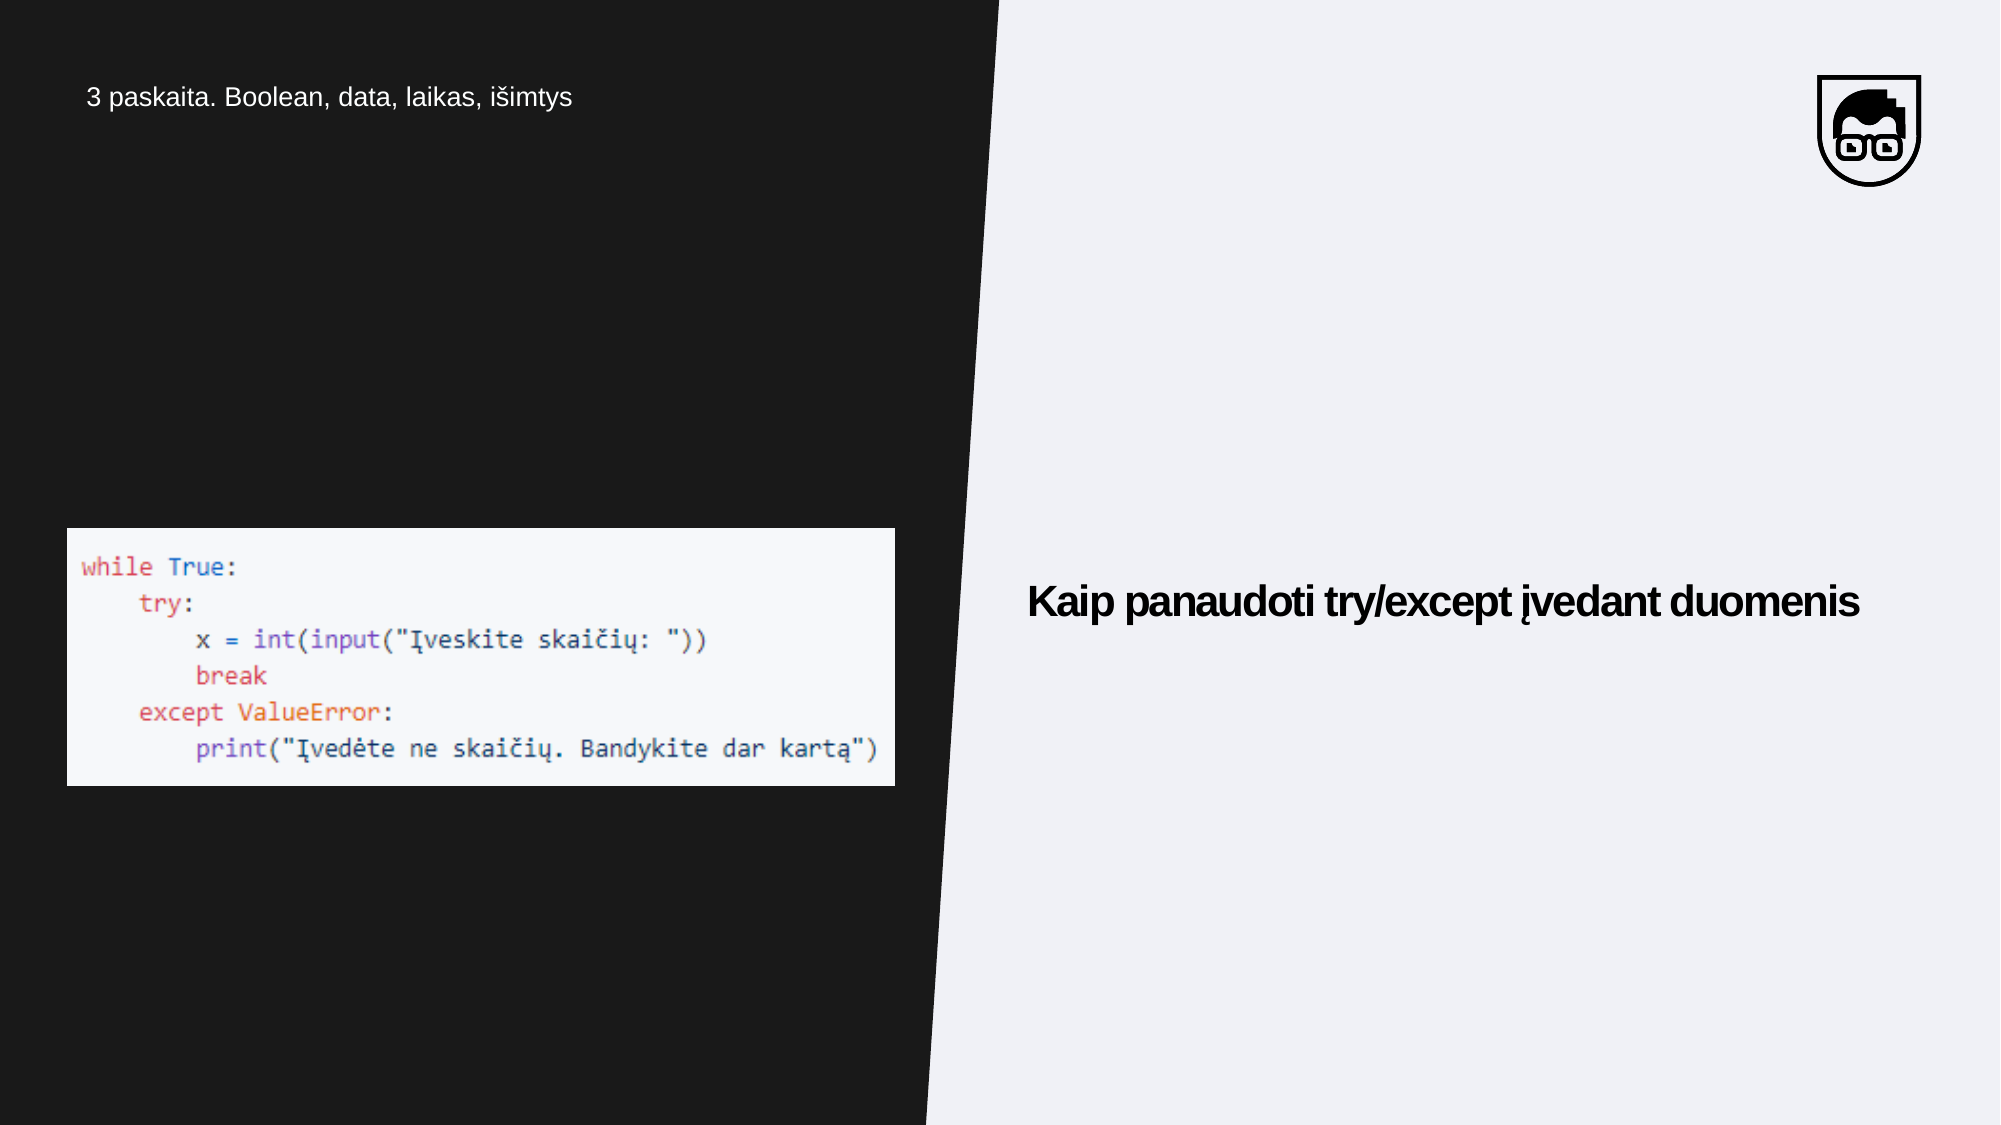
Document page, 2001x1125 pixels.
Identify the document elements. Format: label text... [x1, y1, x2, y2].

text_box 3 paskaita. Boolean, data, laikas, išimtys [78, 75, 1000, 120]
text_box Kaip panaudoti try/except įvedant duomenis [1020, 571, 1977, 742]
picture [67, 527, 895, 786]
